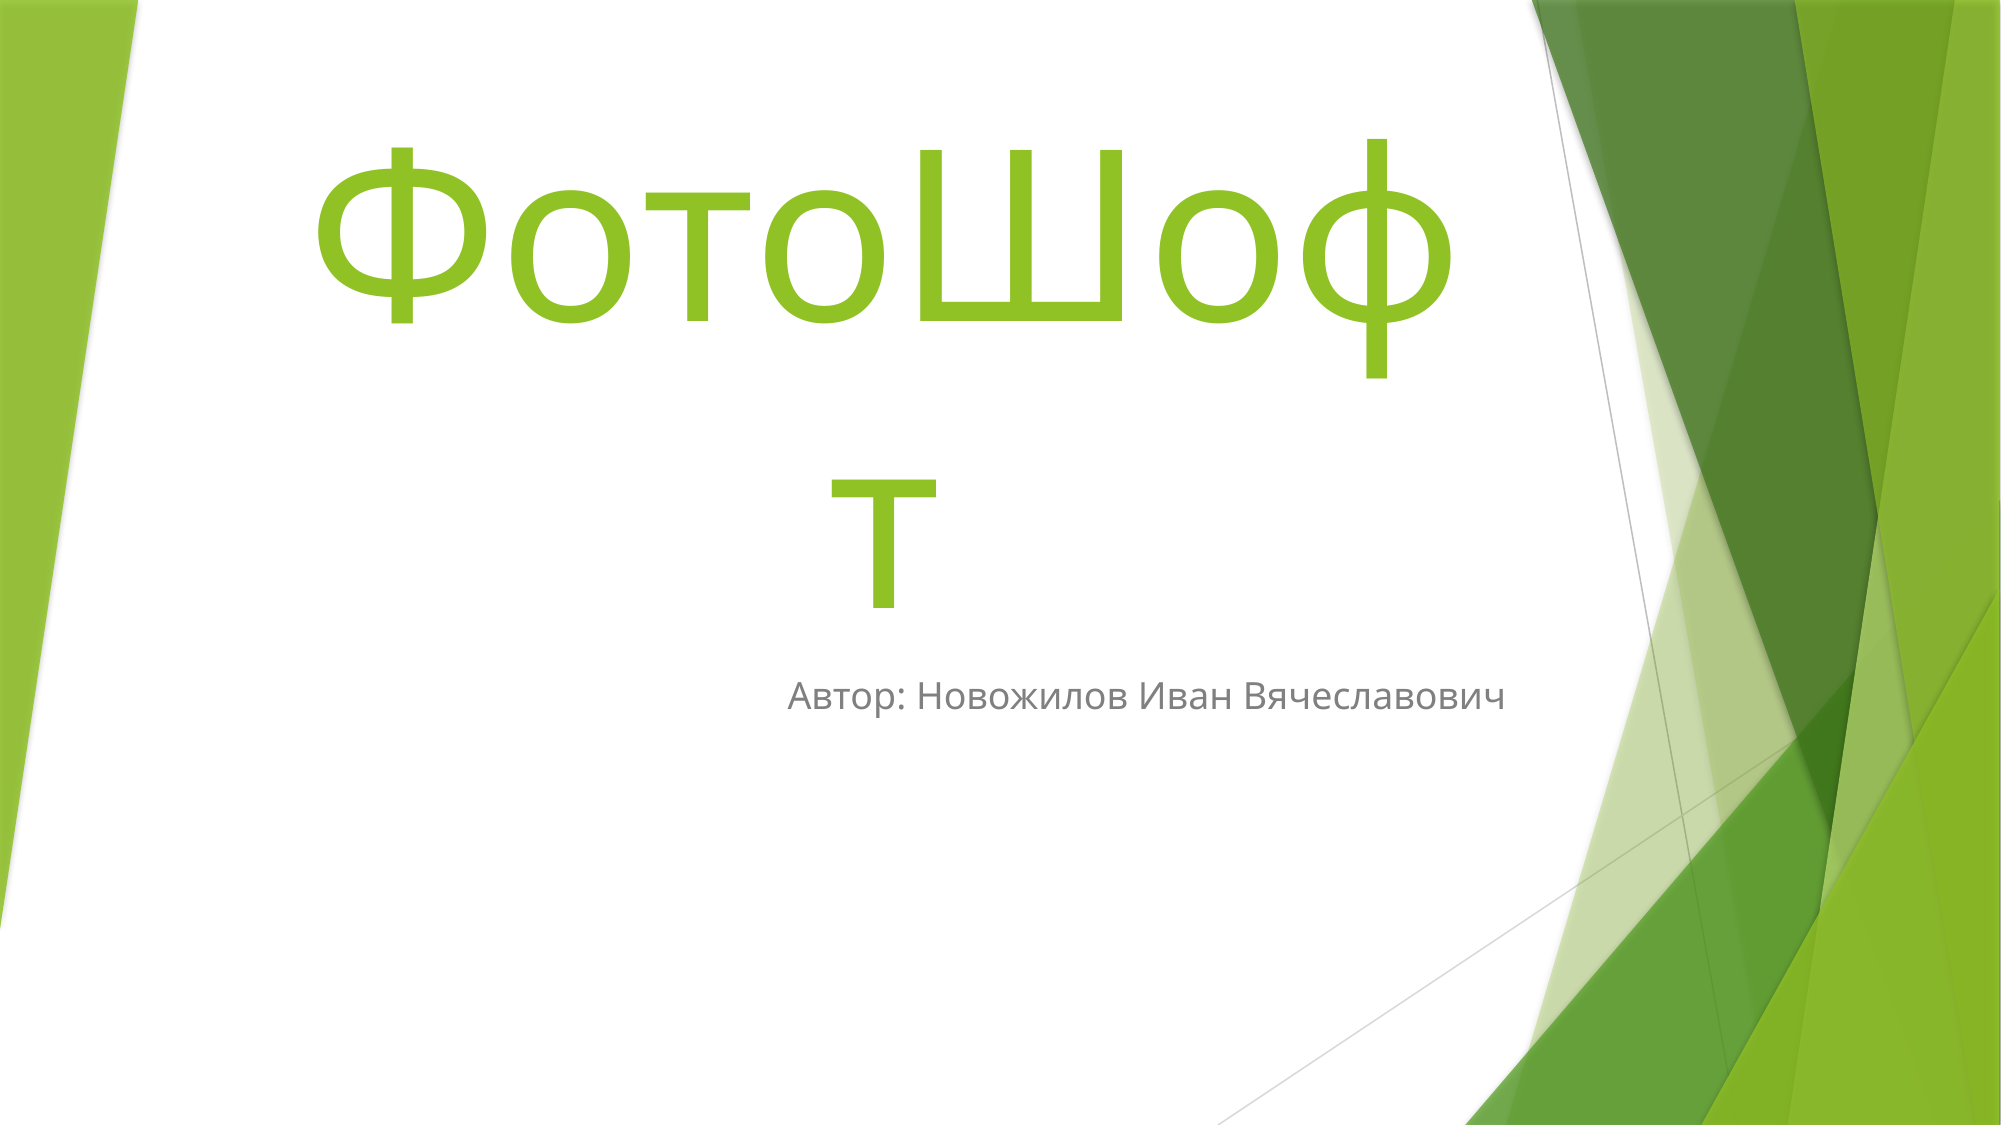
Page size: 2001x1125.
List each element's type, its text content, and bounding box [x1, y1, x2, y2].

title ФотоШофт [247, 394, 1522, 664]
subtitle Автор: Новожилов Иван Вячеславович [247, 664, 1522, 845]
